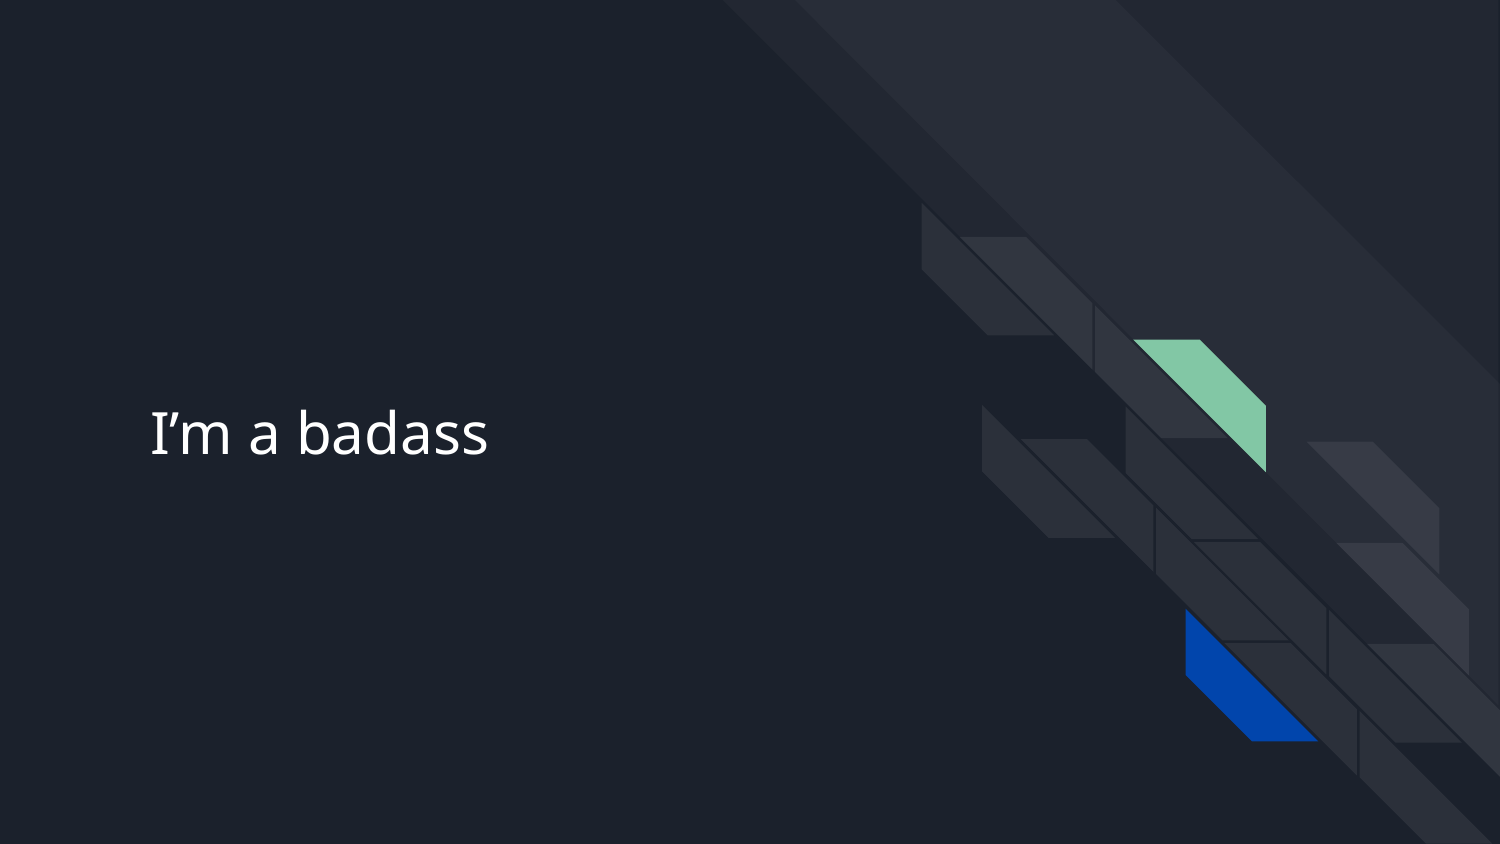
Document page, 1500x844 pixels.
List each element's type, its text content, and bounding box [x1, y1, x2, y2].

title I’m a badass [135, 336, 888, 526]
